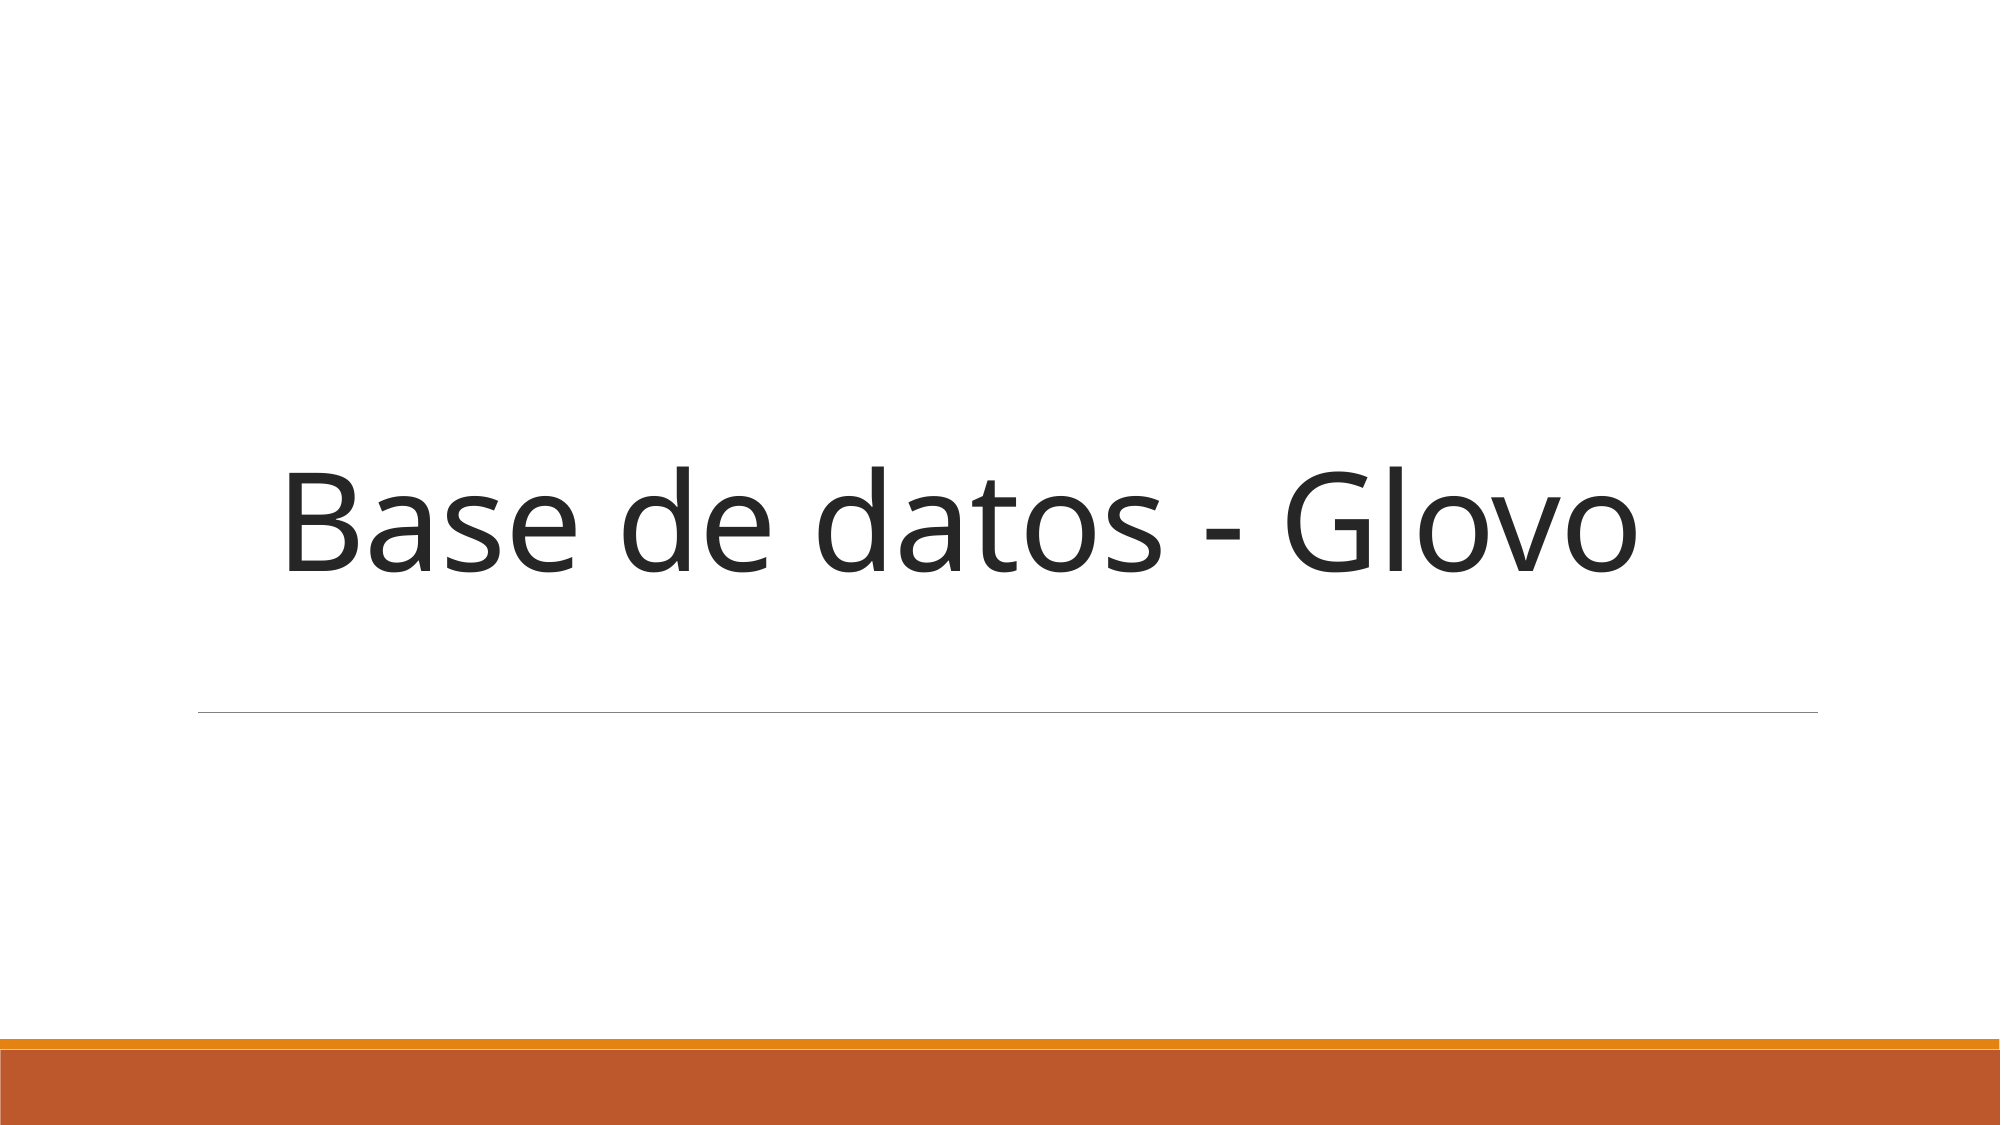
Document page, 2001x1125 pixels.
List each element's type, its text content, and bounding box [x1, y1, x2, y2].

title Base de datos - Glovo [261, 215, 1762, 608]
